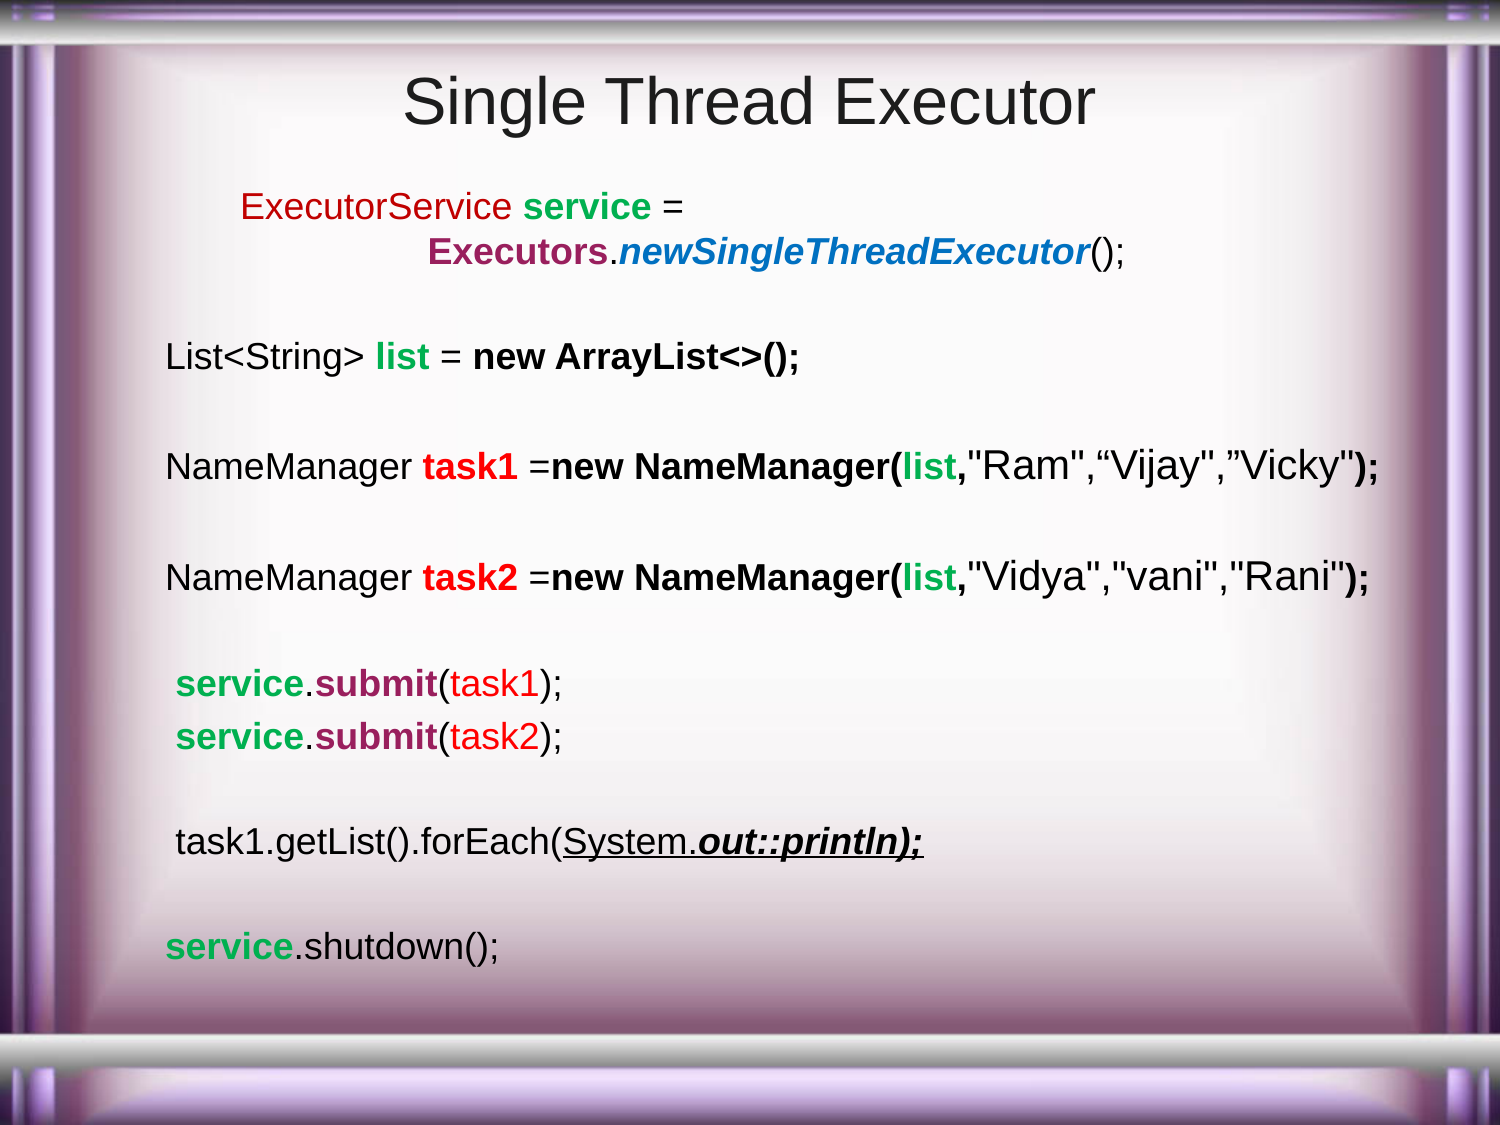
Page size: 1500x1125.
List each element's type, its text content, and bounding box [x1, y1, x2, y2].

picture [0, 0, 1500, 1125]
title Single Thread Executor [75, 45, 1425, 150]
list ExecutorService service = Executors.newSingleThreadExecutor(); List<String> list = new ArrayList<>(); NameManager task1 =new NameManager(list,"Ram",“Vijay",”Vicky"); NameManager task2 =new NameManager(list,"Vidya","vani","Rani"); service.submit(task1); service.submit(task2); task1.getList().forEach(System.out::println); service.shutdown(); [75, 174, 1425, 1005]
